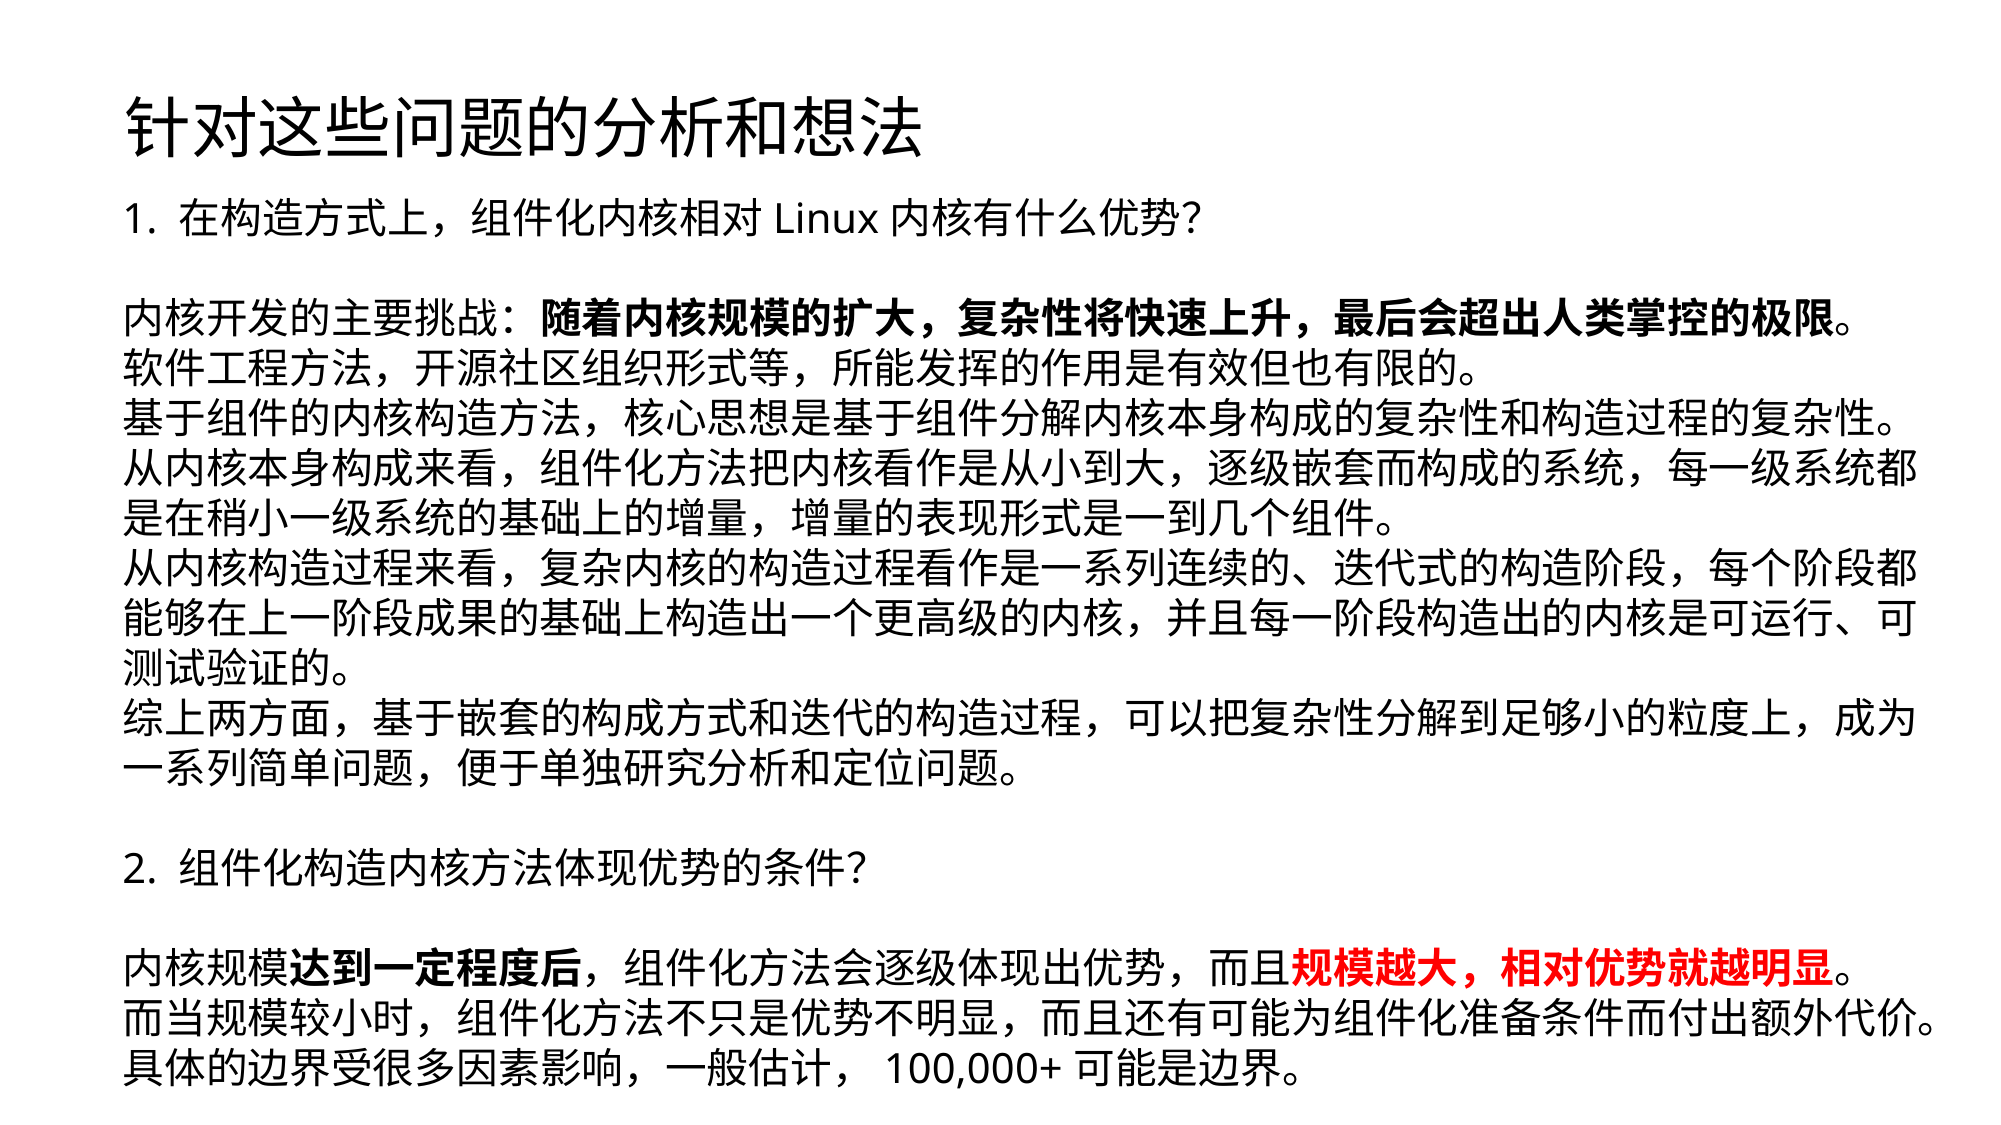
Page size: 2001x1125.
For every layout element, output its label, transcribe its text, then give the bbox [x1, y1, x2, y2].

text_box 针对这些问题的分析和想法 [109, 78, 1479, 174]
text_box 1. 在构造方式上，组件化内核相对Linux内核有什么优势？ 内核开发的主要挑战：随着内核规模的扩大，复杂性将快速上升，最后会超出人类掌控的极限。 软件工程方法，开源社区组织形式等，所能发挥的作用是有效但也有限的。 基于组件的内核构造方法，核心思想是基于组件分解内核本身构成的复杂性和构造过程的复杂性。 从内核本身构成来看，组件化方法把内核看作是从小到大，逐级嵌套而构成的系统，每一级系统都是在稍小一级系统的基础上的增量，增量的表现形式是一到几个组件。 从内核构造过程来看，复杂内核的构造过程看作是一系列连续的、迭代式的构造阶段，每个阶段都能够在上一阶段成果的基础上构造出一个更高级的内核，并且每一阶段构造出的内核是可运行、可测试验证的。 综上两方面，基于嵌套的构成方式和迭代的构造过程，可以把复杂性分解到足够小的粒度上，成为一系列简单问题，便于单独研究分析和定位问题。 2. 组件化构造内核方法体现优势的条件？ 内核规模达到一定程度后，组件化方法会逐级体现出优势，而且规模越大，相对优势就越明显。 而当规模较小时，组件化方法不只是优势不明显，而且还有可能为组件化准备条件而付出额外代价。 具体的边界受很多因素影响，一般估计，100,000+可能是边界。 [107, 184, 1951, 1100]
